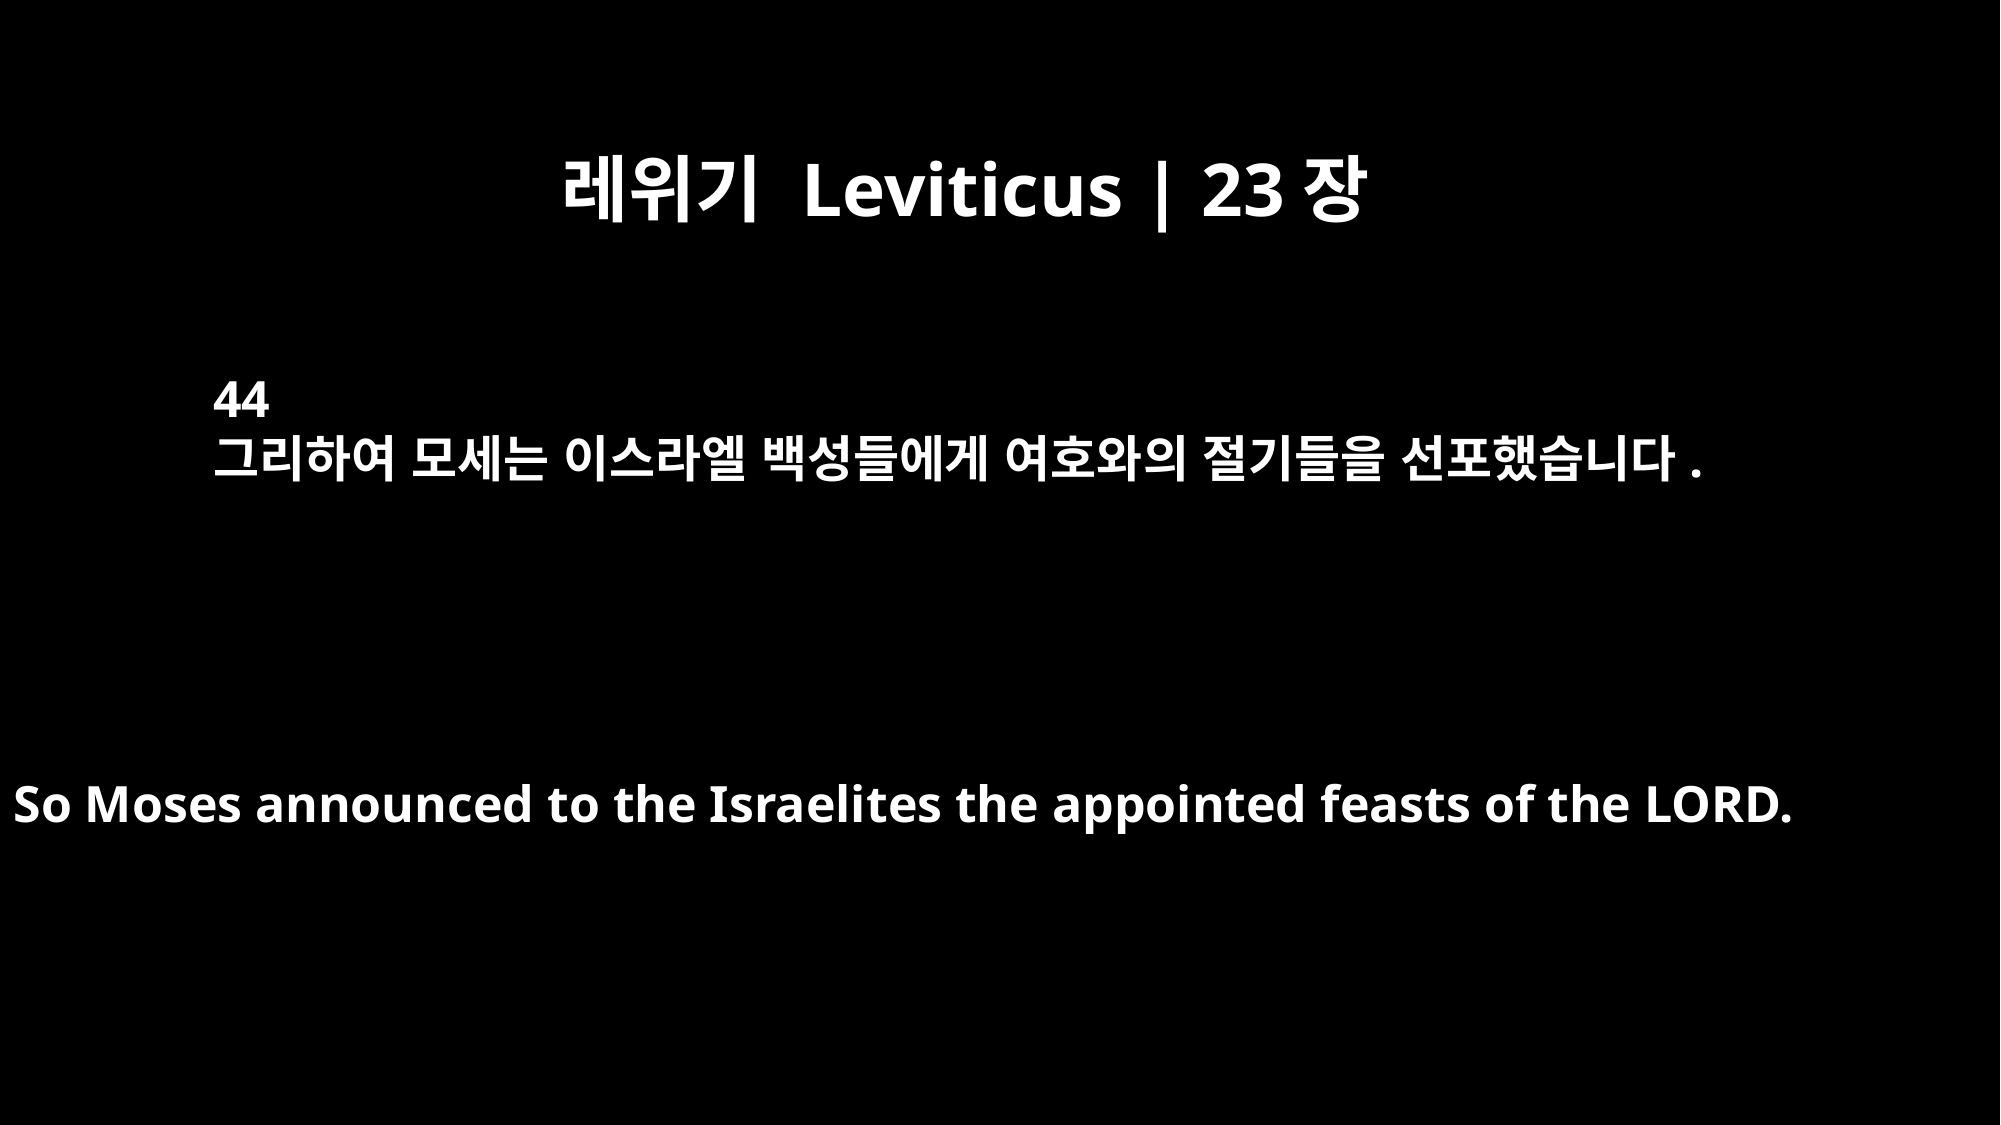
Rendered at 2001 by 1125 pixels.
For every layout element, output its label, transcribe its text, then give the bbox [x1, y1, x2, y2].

text_box 44 그리하여 모세는 이스라엘 백성들에게 여호와의 절기들을 선포했습니다. [198, 359, 1719, 495]
text_box So Moses announced to the Israelites the appointed feasts of the LORD. [0, 764, 1809, 840]
text_box 레위기 Leviticus | 23장 [546, 136, 1386, 239]
